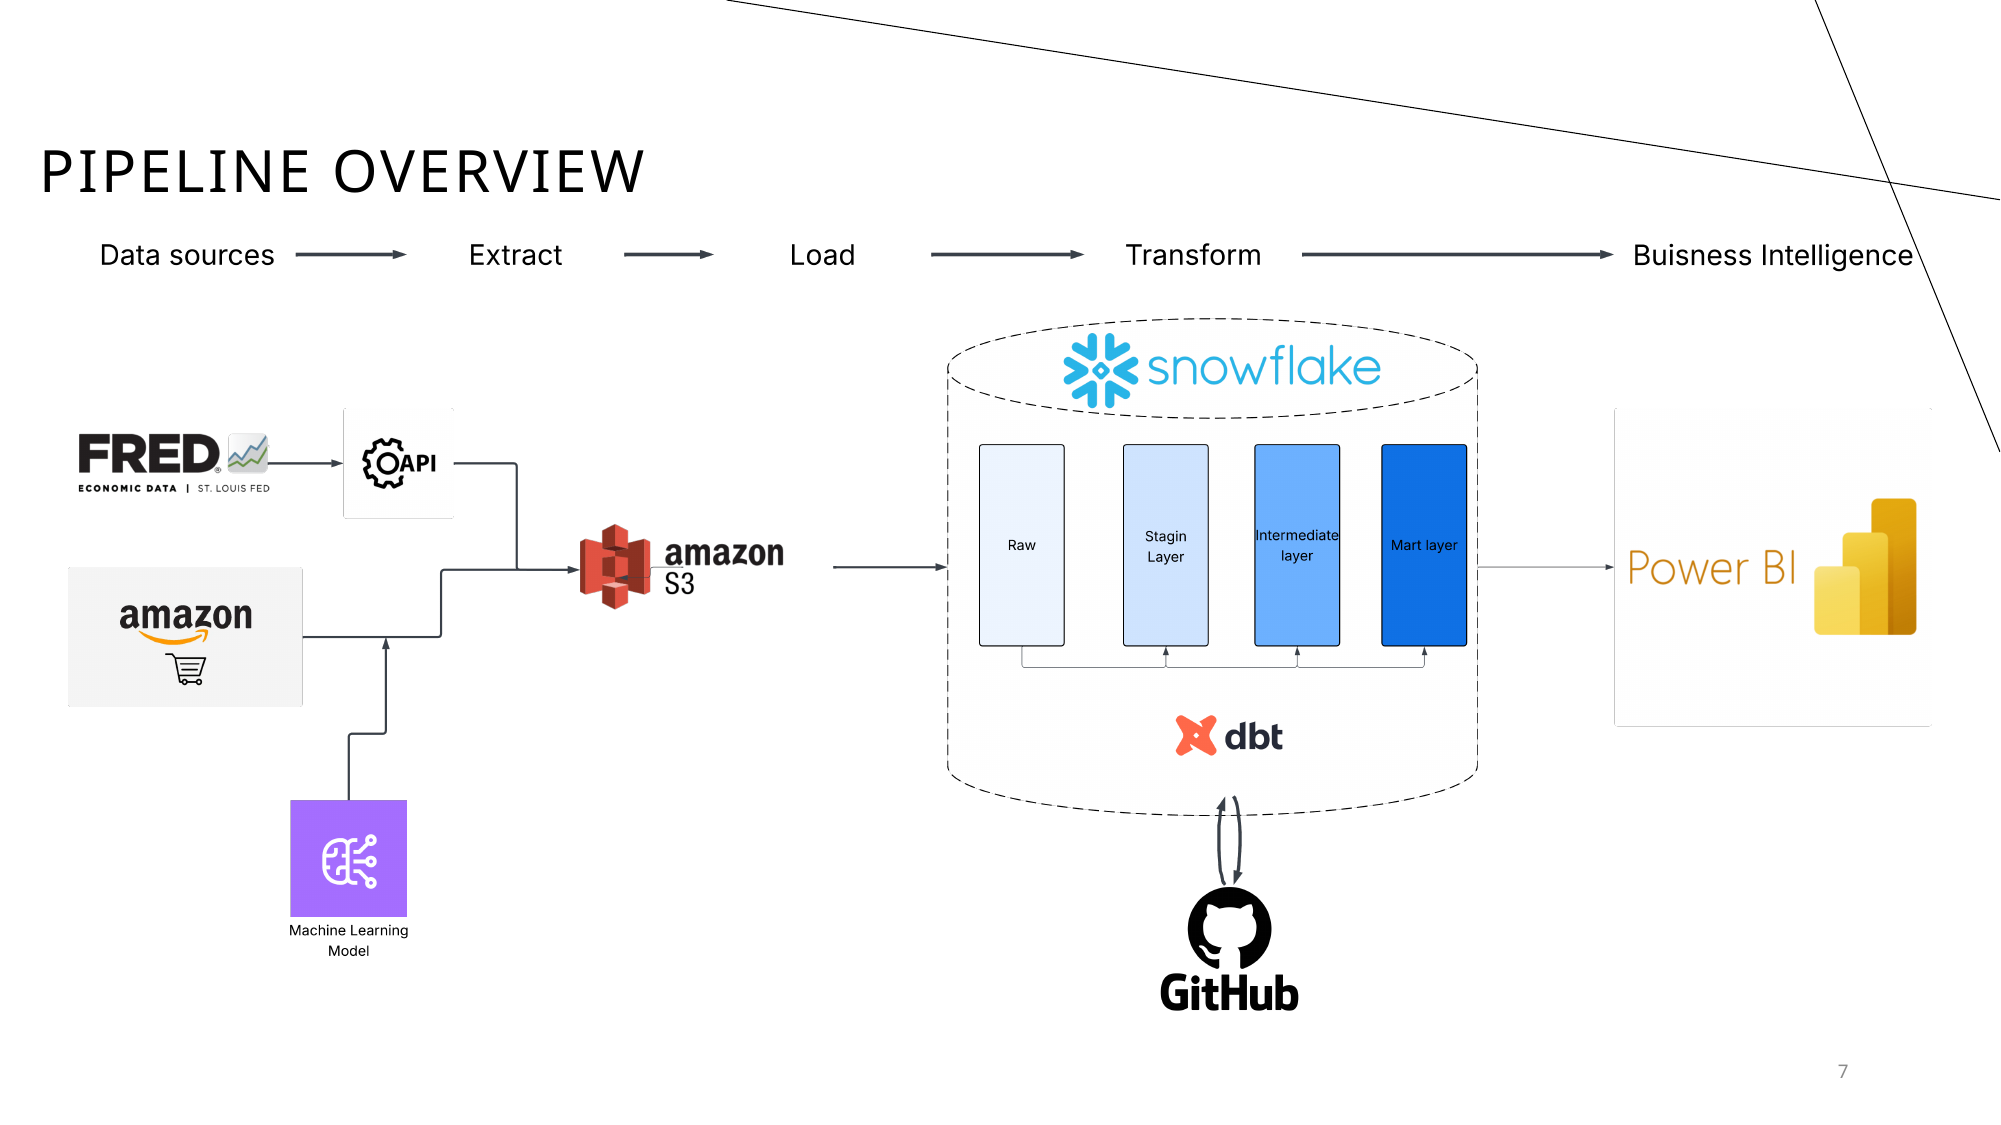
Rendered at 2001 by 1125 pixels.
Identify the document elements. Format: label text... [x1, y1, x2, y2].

picture [68, 212, 1932, 1012]
slide_number 7 [1701, 1042, 1864, 1103]
title pipeline overview [24, 64, 1658, 213]
